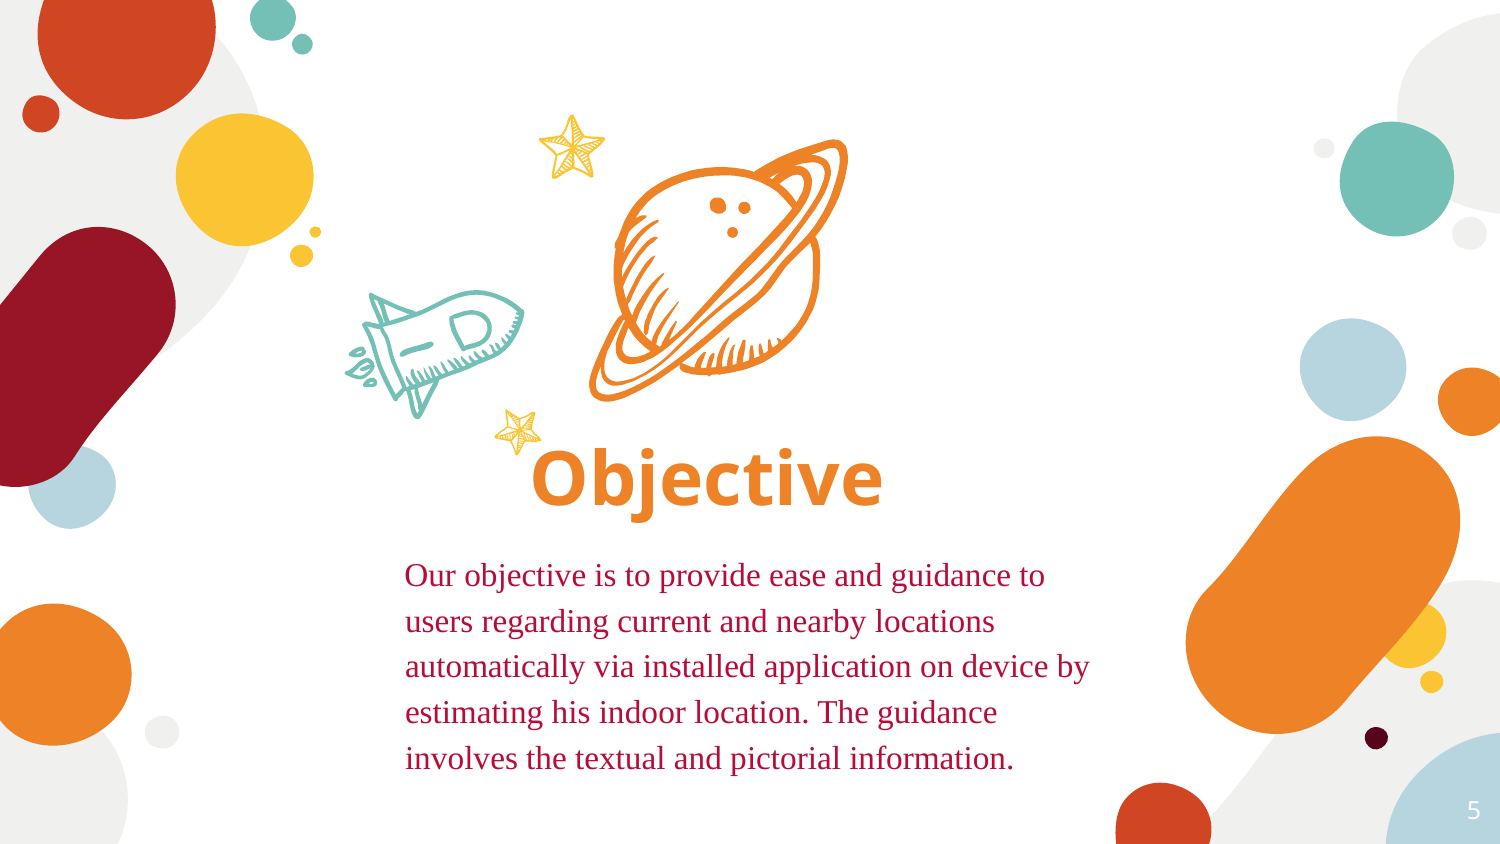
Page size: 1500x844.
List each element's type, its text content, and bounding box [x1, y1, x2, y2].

subtitle Our objective is to provide ease and guidance to users regarding current and nearby locations automatically via installed application on device by estimating his indoor location. The guidance involves the textual and pictorial information. [330, 546, 1095, 714]
text_box [344, 358, 378, 388]
text_box [494, 409, 542, 456]
text_box [361, 290, 525, 420]
text_box [348, 346, 366, 358]
text_box [589, 139, 848, 402]
title Objective [324, 421, 1090, 522]
text_box [538, 114, 606, 179]
slide_number 5 [1391, 779, 1482, 844]
